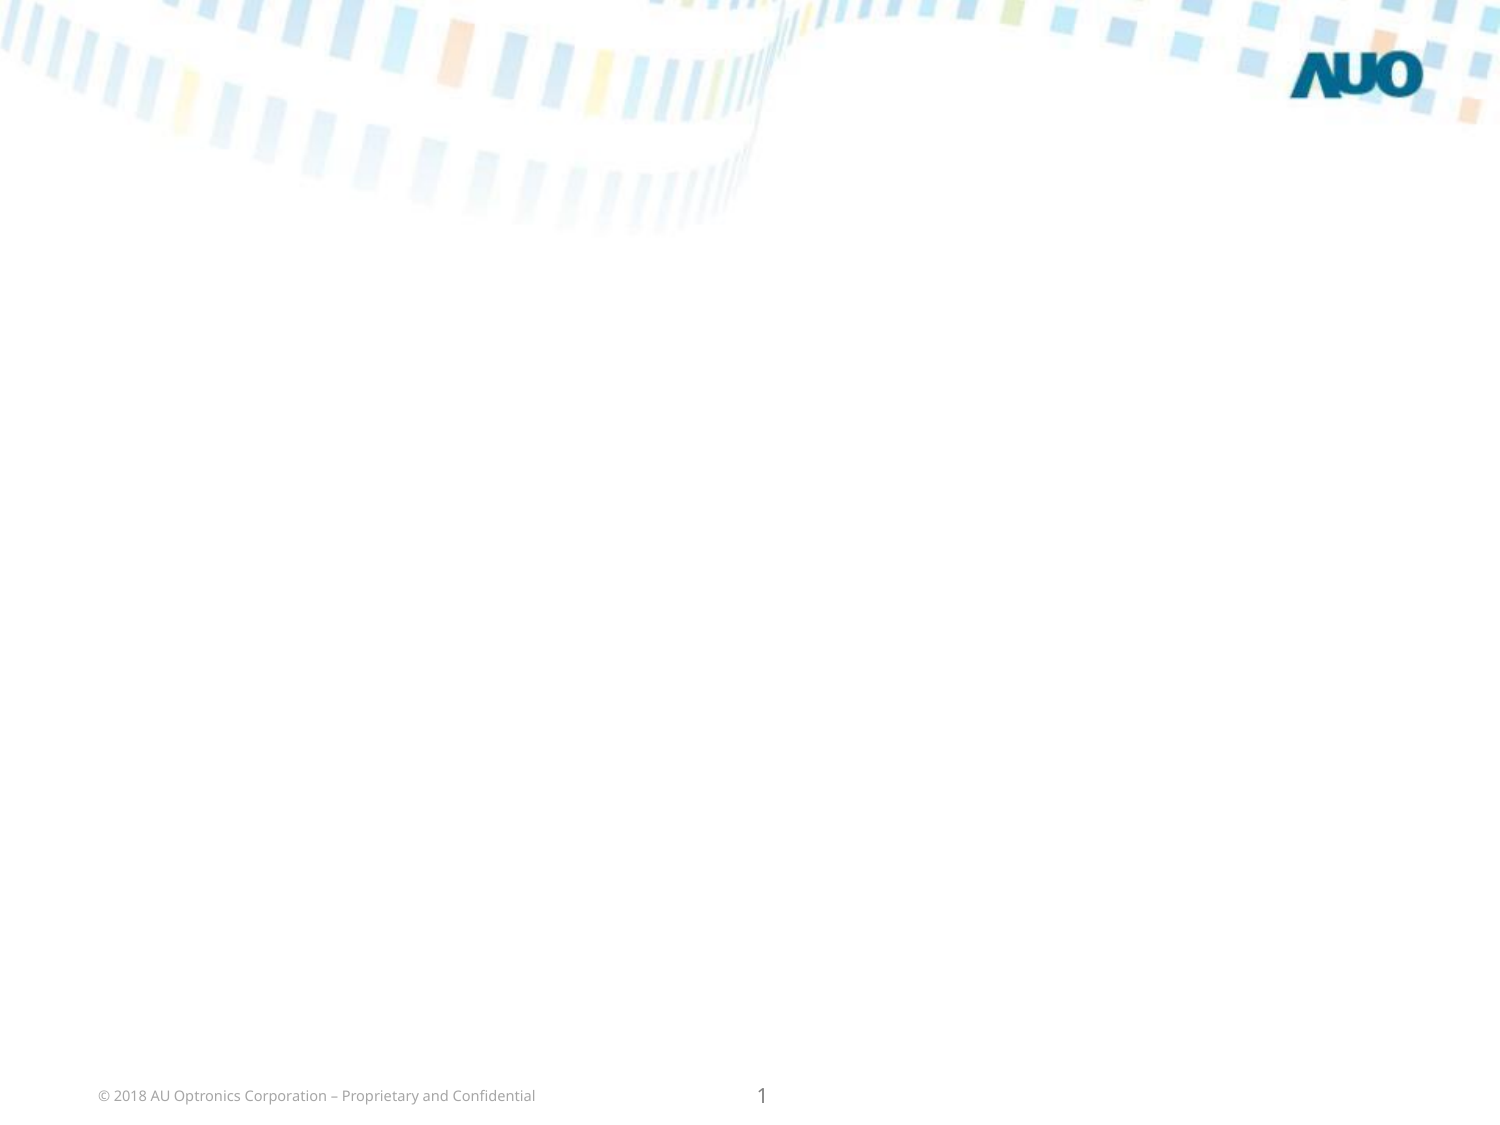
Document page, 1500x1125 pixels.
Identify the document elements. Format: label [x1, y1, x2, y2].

picture [0, 0, 1500, 278]
